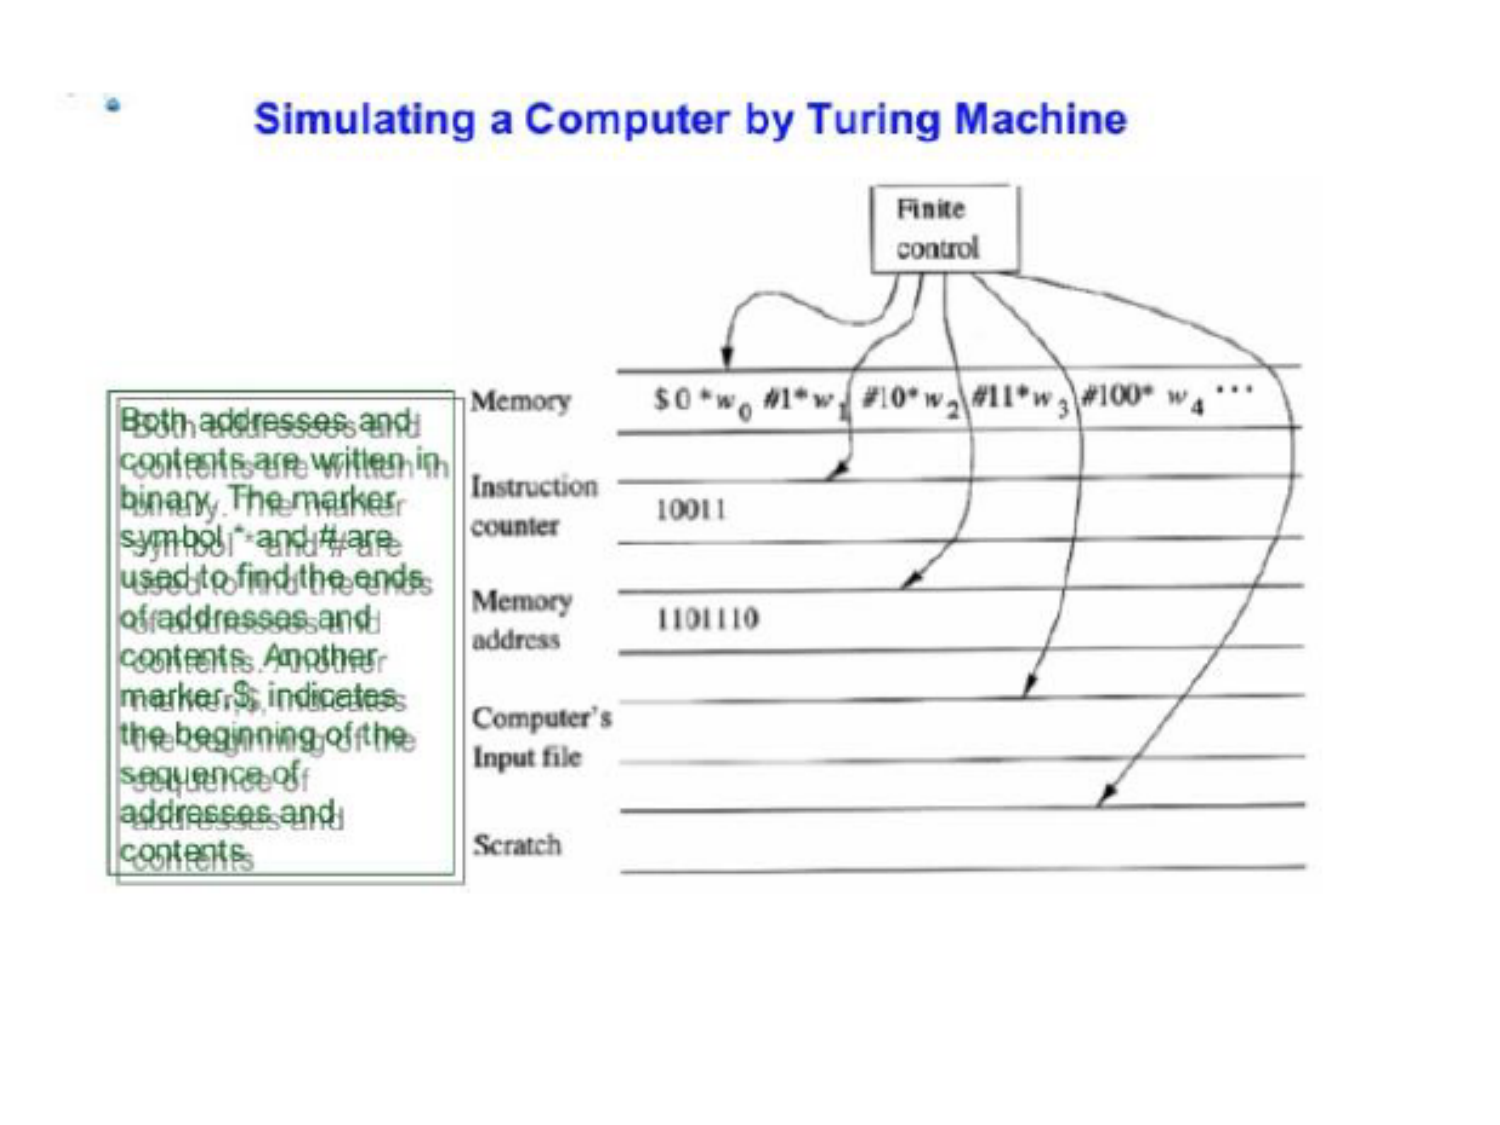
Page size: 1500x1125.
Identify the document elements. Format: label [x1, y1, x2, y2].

picture [12, 74, 1388, 1063]
